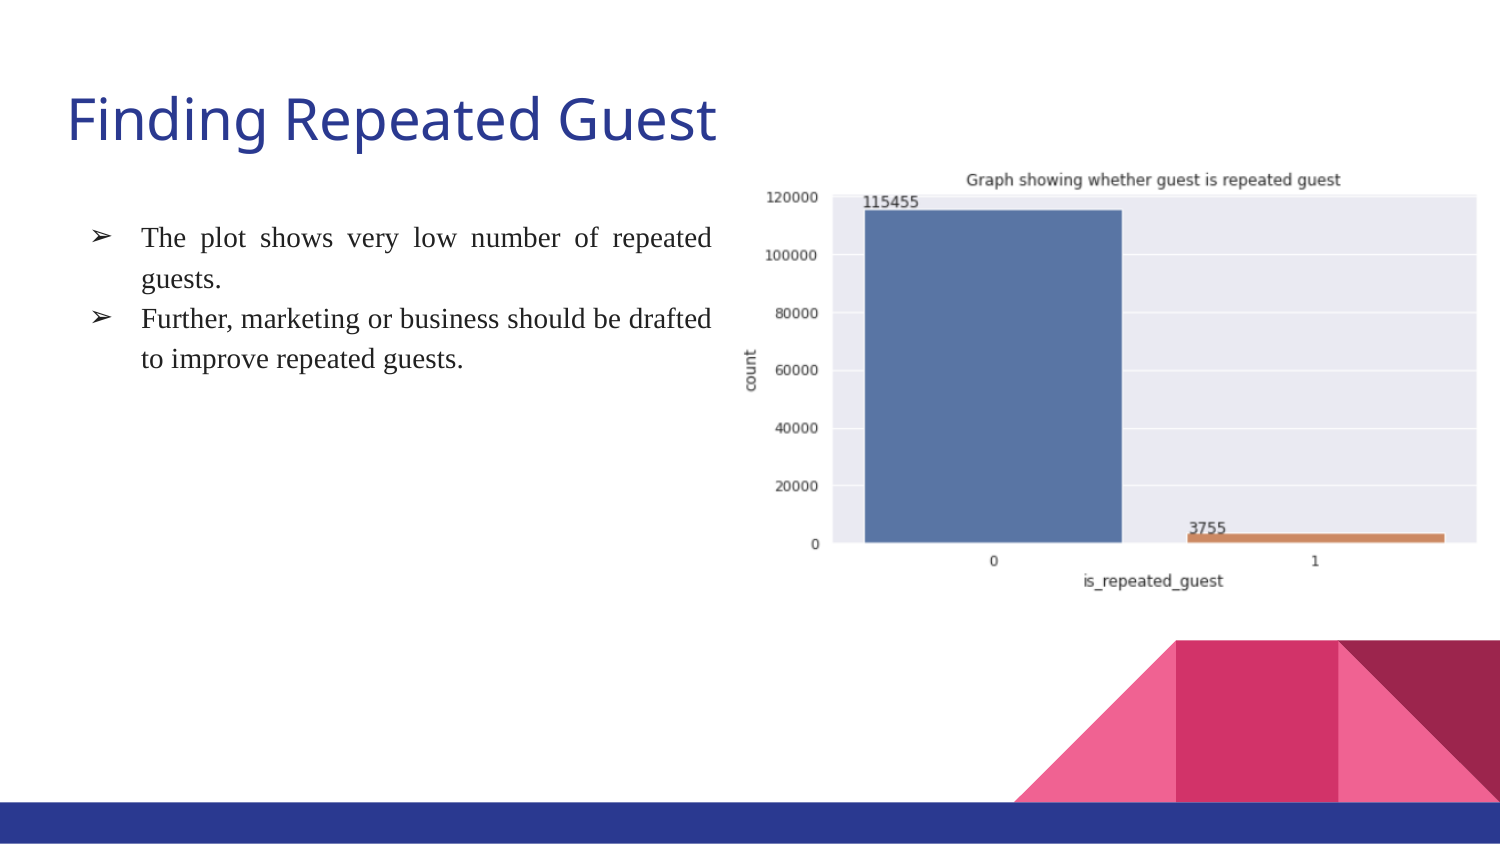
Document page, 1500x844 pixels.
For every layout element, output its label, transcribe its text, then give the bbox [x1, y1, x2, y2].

picture [735, 166, 1480, 603]
title Finding Repeated Guest [51, 67, 1449, 167]
list The plot shows very low number of repeated guests. Further, marketing or business should be drafted to improve repeated guests. [51, 198, 728, 746]
